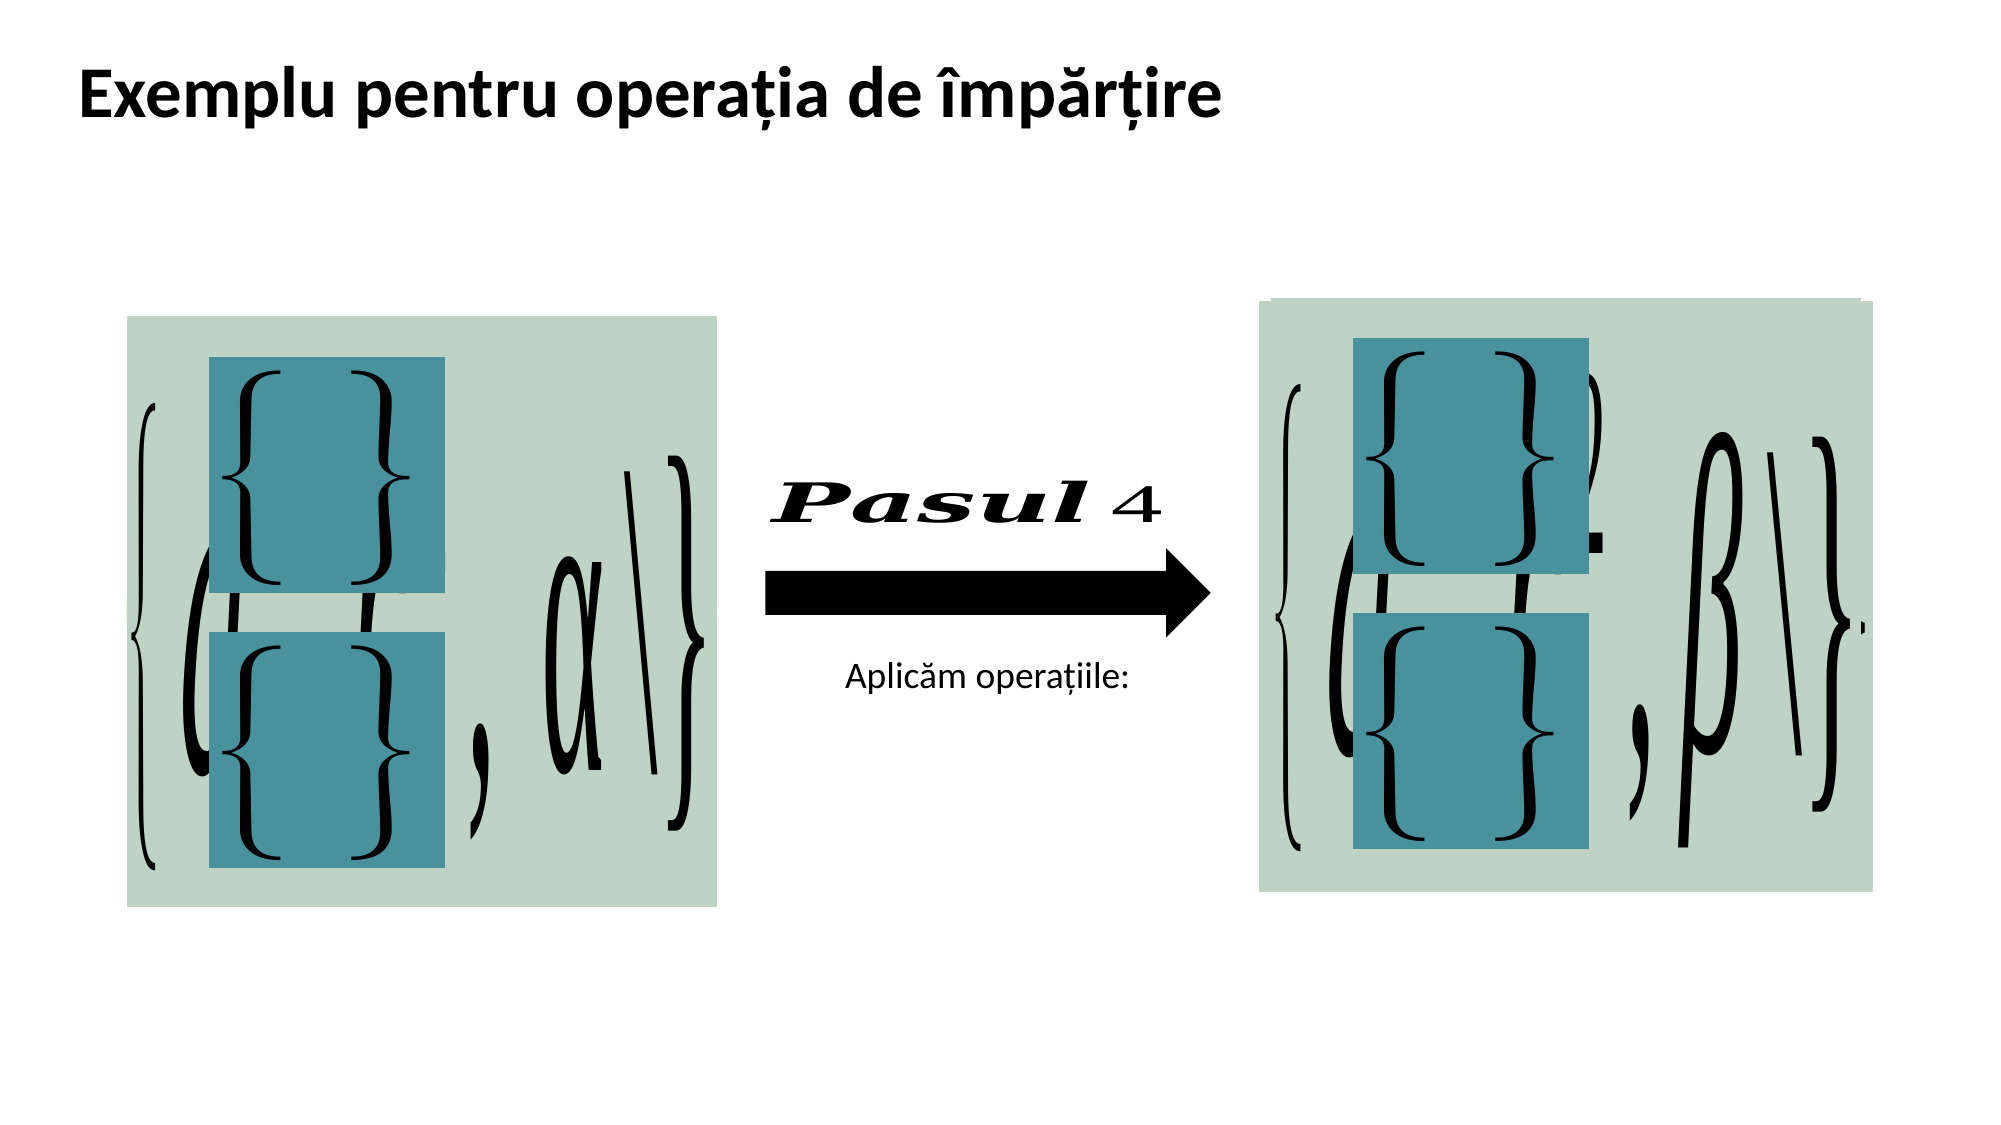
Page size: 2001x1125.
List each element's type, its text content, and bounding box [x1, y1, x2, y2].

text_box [126, 315, 718, 907]
text_box [765, 548, 1211, 638]
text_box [1258, 300, 1270, 892]
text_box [1270, 297, 1862, 889]
text_box Exemplu pentru operația de împărțire [63, 36, 1259, 140]
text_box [1862, 300, 1874, 892]
